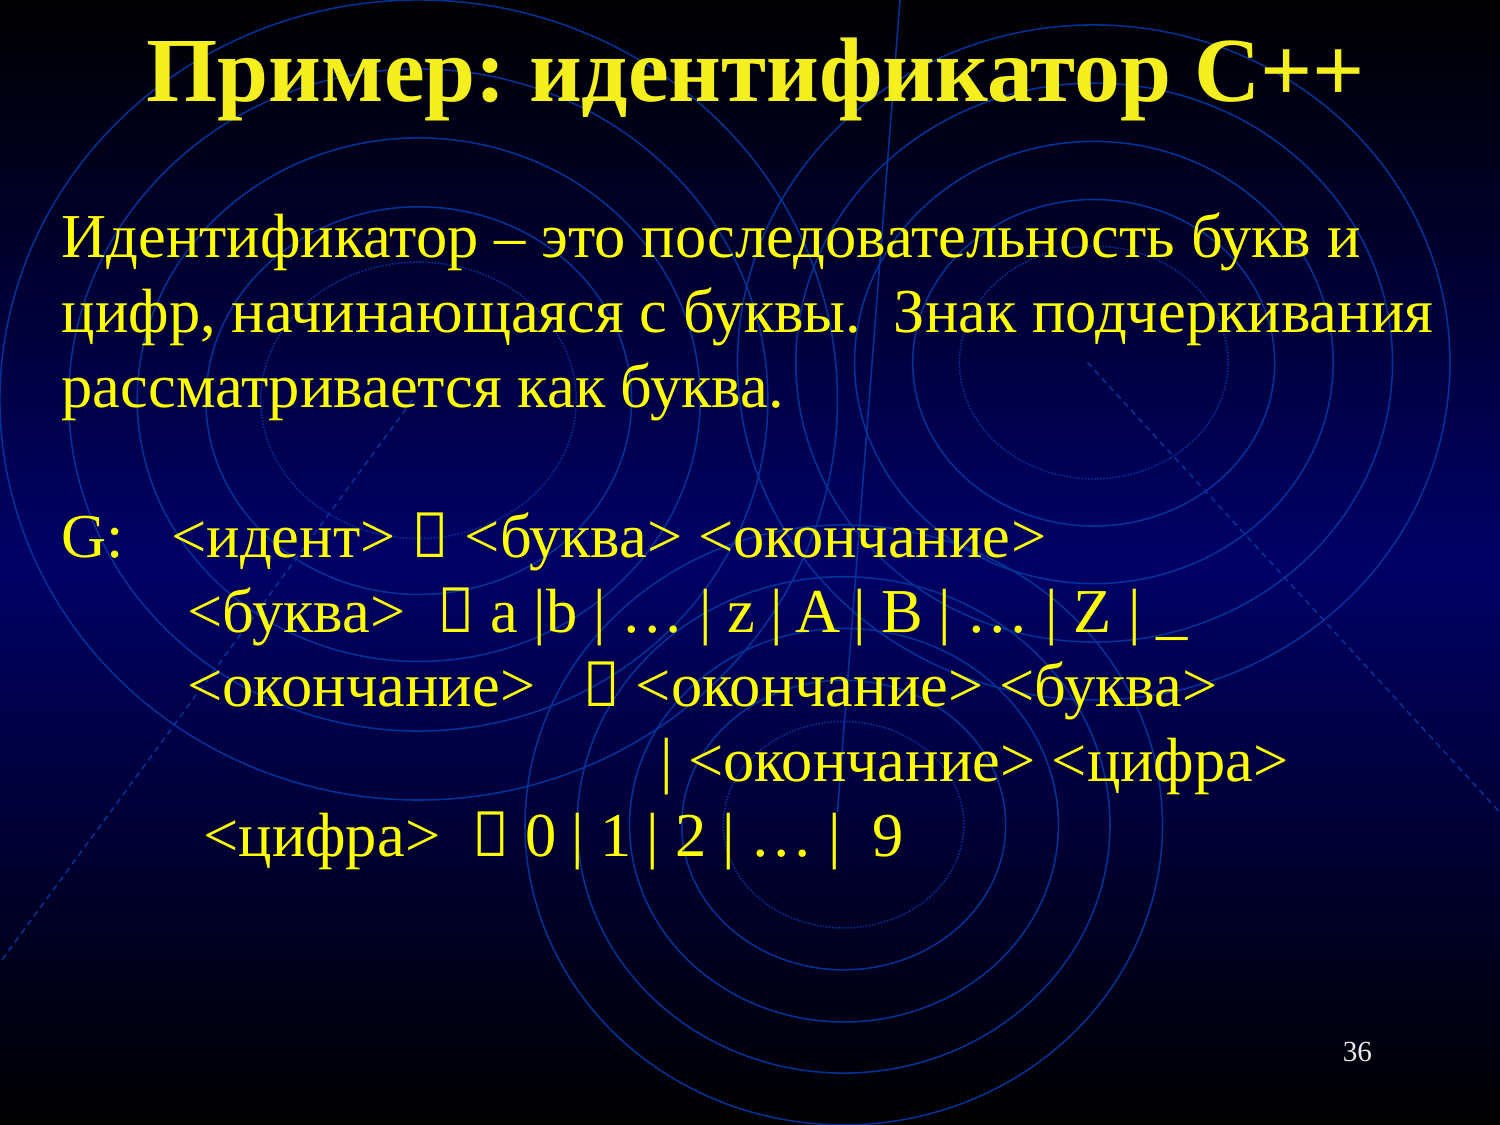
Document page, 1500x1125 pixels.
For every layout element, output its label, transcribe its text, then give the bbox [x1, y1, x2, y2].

text_box Идентификатор – это последовательность букв и цифр, начинающаяся с буквы. Знак подчеркивания рассматривается как буква. G: <идент>  <буква> <окончание> <буква>  a |b | … | z | A | B | … | Z | _ <окончание>  <окончание> <буква> | <окончание> <цифра> <цифра>  0 | 1 | 2 | … | 9 [46, 187, 1500, 1125]
slide_number 36 [1074, 1024, 1388, 1101]
title Пример: идентификатор С++ [128, 0, 1407, 130]
